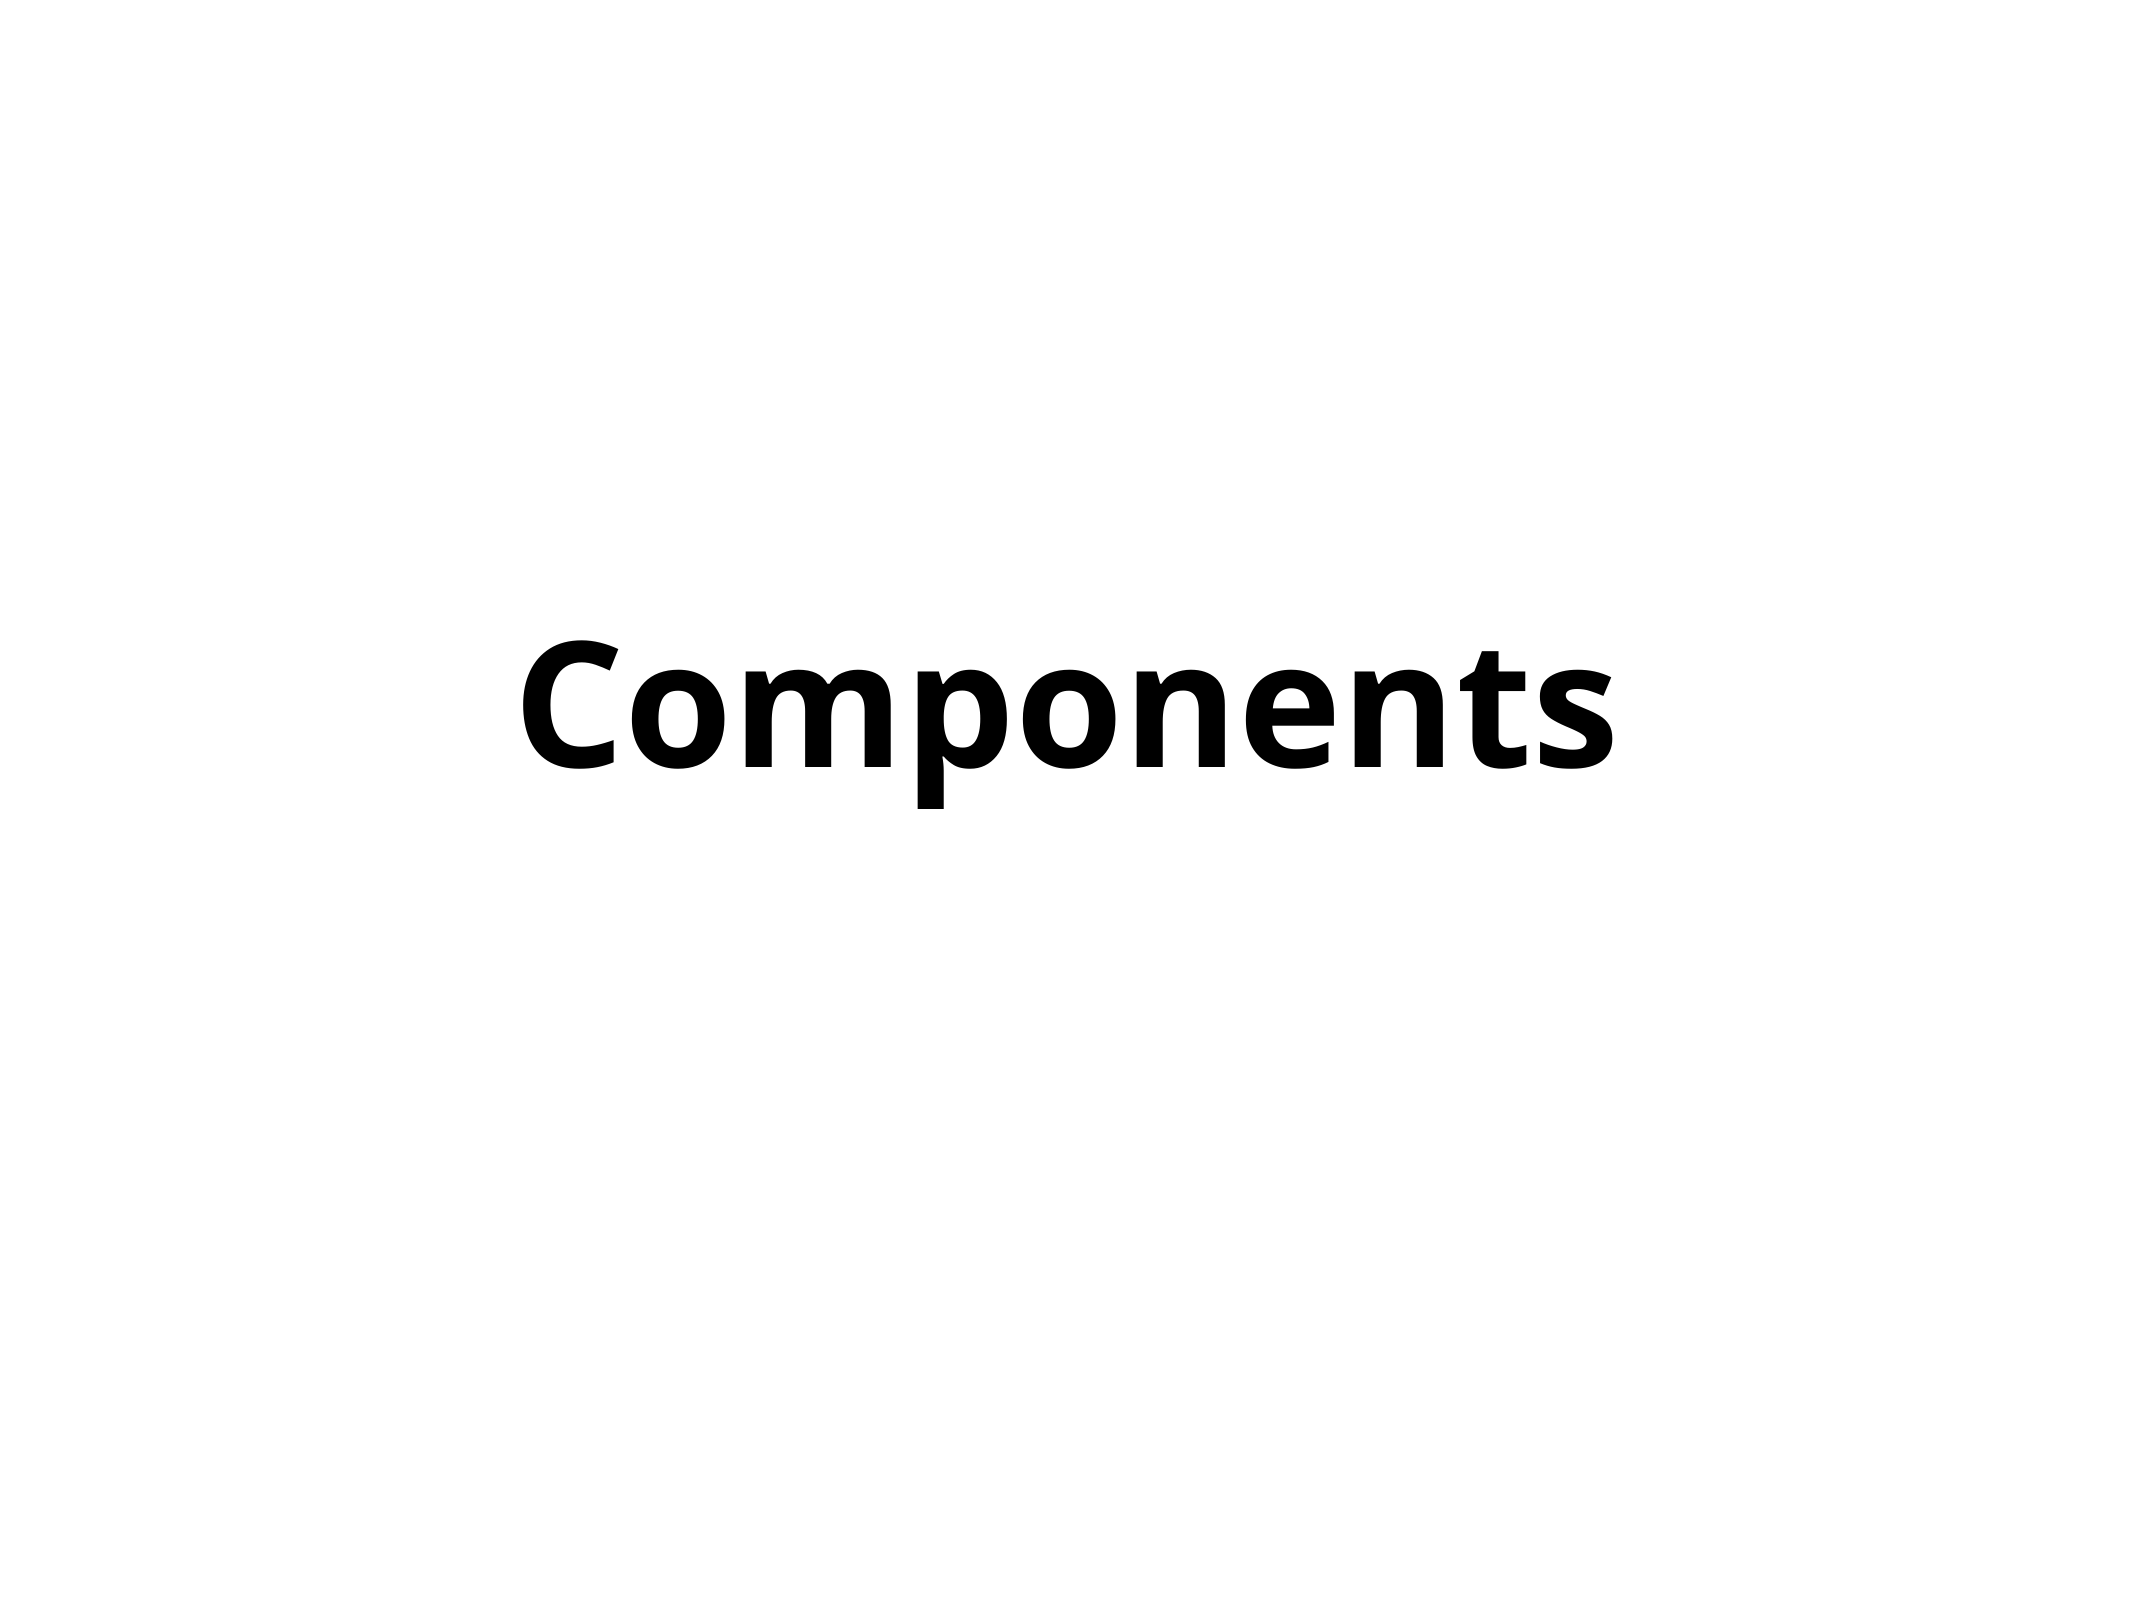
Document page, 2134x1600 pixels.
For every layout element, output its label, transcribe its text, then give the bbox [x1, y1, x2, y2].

title Components [207, 268, 1926, 811]
